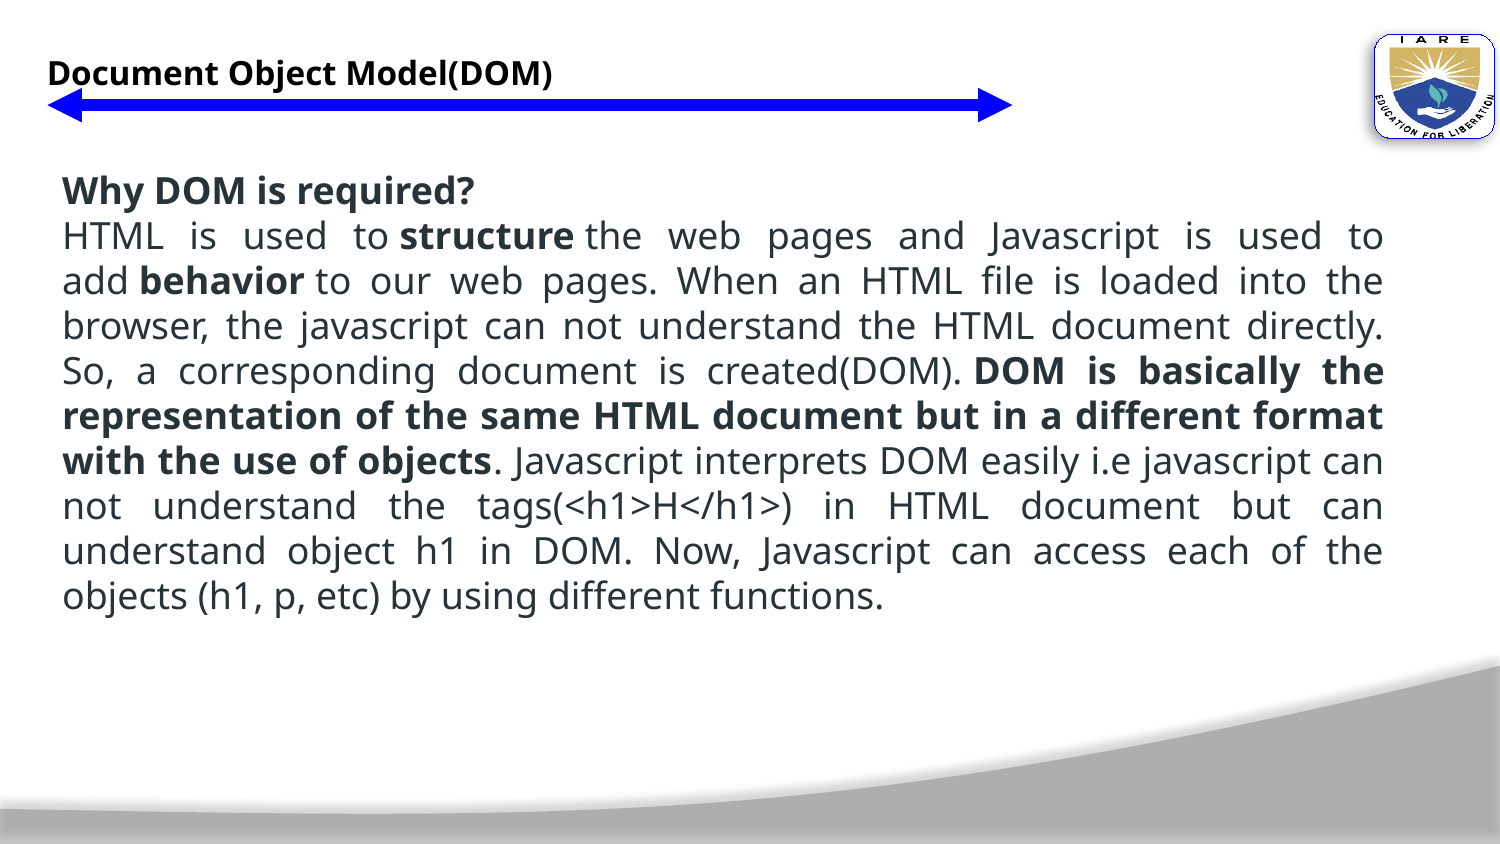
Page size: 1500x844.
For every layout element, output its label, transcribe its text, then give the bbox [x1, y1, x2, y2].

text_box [31, 34, 1495, 139]
text_box Why DOM is required? HTML is used to structure the web pages and Javascript is used to add behavior to our web pages. When an HTML file is loaded into the browser, the javascript can not understand the HTML document directly. So, a corresponding document is created(DOM). DOM is basically the representation of the same HTML document but in a different format with the use of objects. Javascript interprets DOM easily i.e javascript can not understand the tags(<h1>H</h1>) in HTML document but can understand object h1 in DOM. Now, Javascript can access each of the objects (h1, p, etc) by using different functions. [47, 159, 1400, 625]
